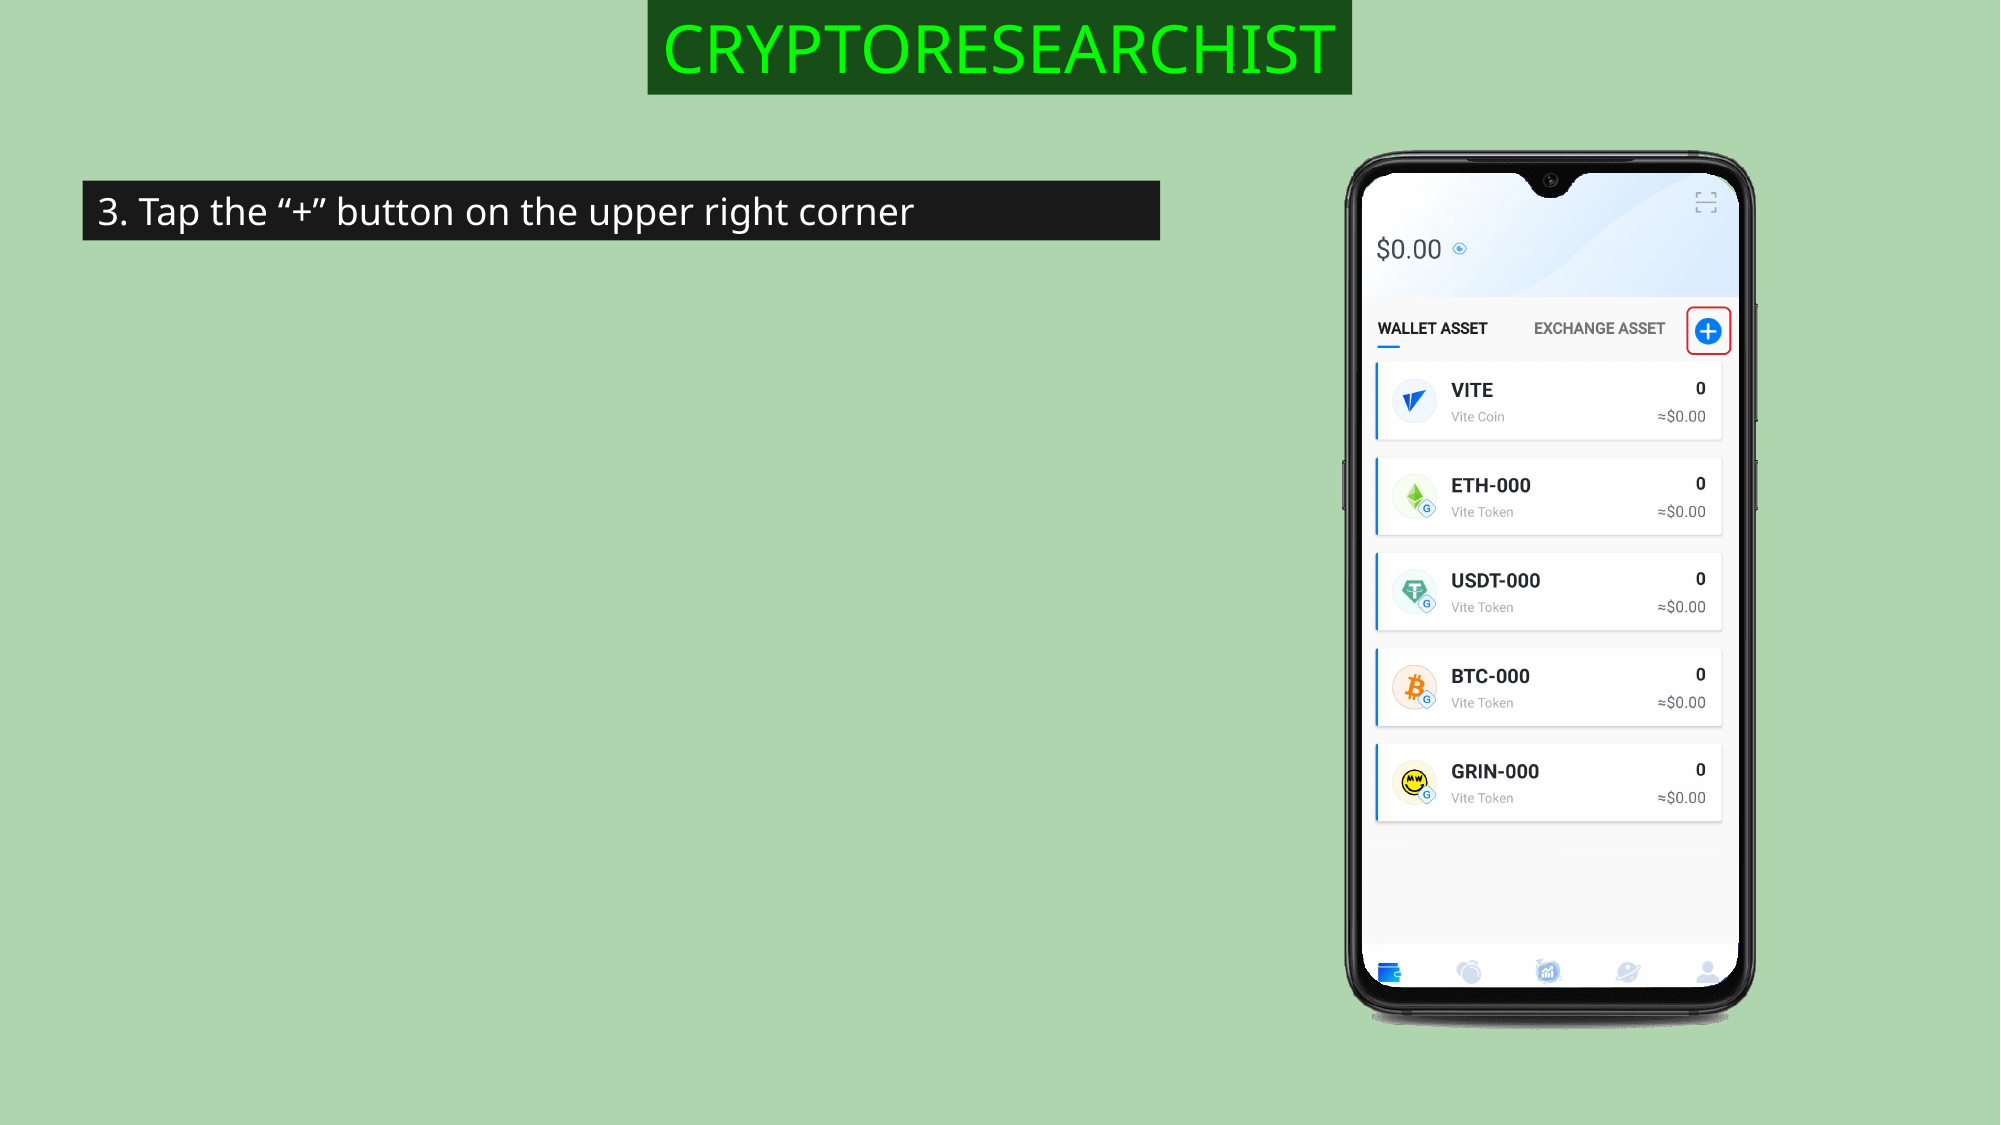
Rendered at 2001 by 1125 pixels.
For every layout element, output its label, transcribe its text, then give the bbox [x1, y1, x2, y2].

text_box 3. Tap the “+” button on the upper right corner [82, 180, 1161, 241]
text_box CRYPTORESEARCHIST [647, 0, 1353, 95]
picture [1279, 149, 1821, 1052]
